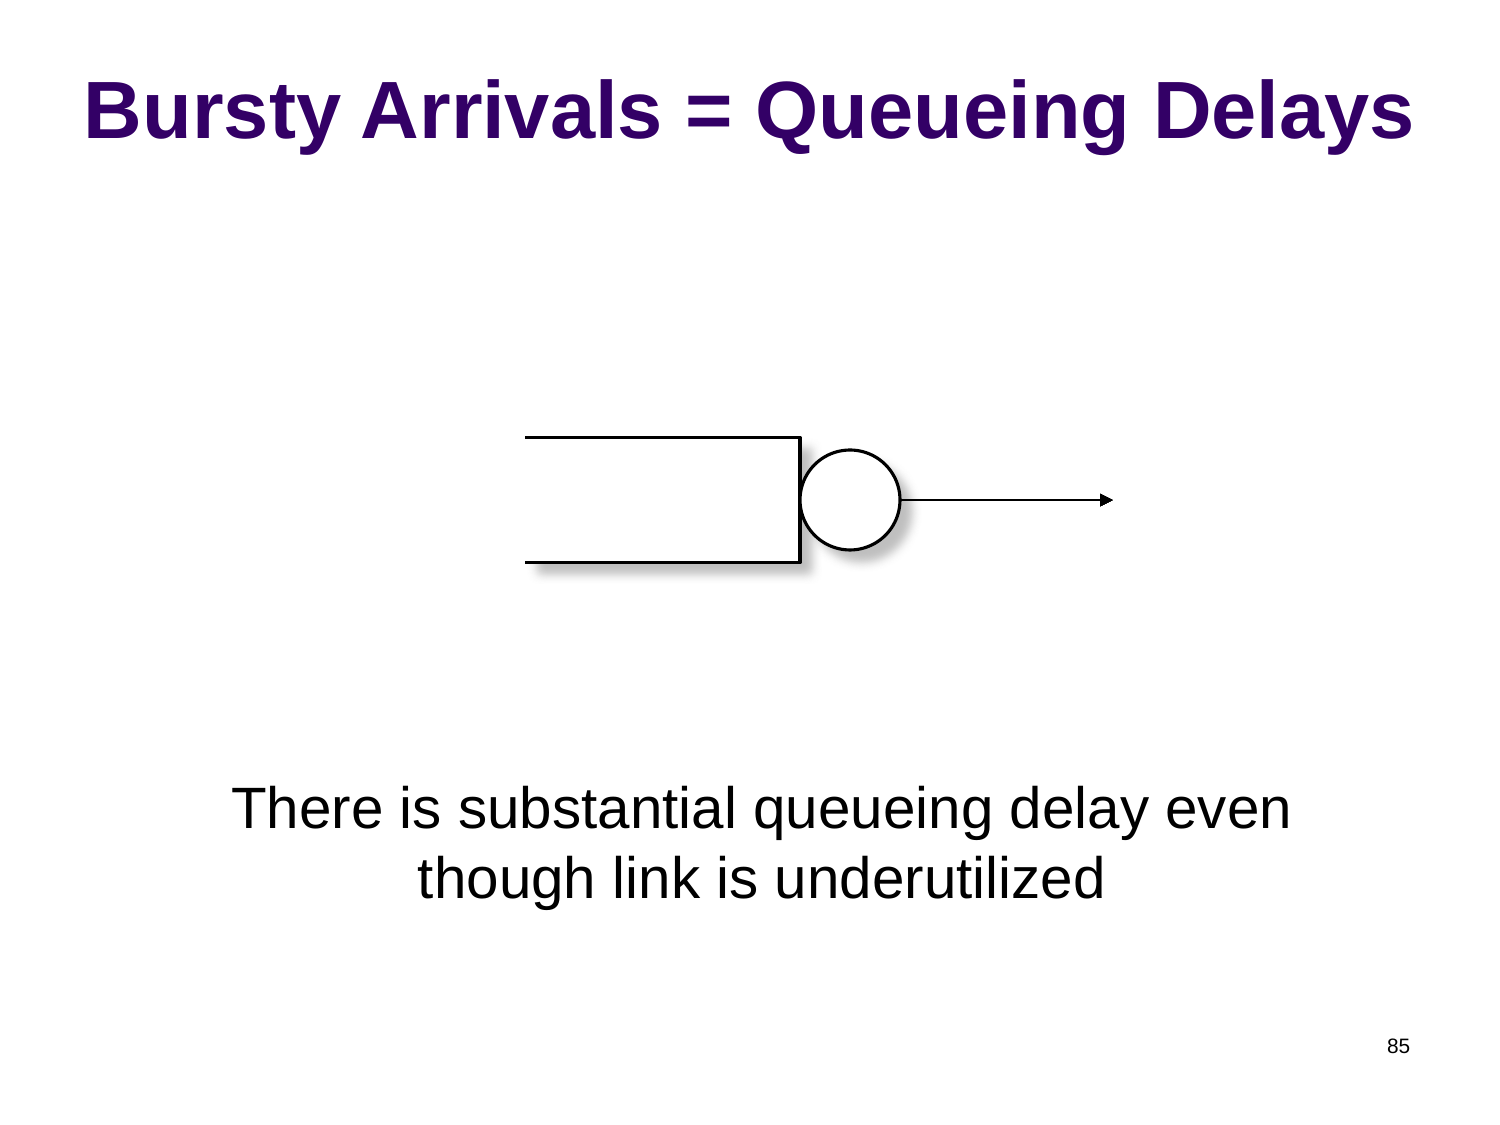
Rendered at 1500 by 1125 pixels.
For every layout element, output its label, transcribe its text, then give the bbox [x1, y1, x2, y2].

slide_number 85 [1074, 1024, 1426, 1101]
title Bursty Arrivals = Queueing Delays [0, 20, 1500, 163]
text_box There is substantial queueing delay even though link is underutilized [150, 762, 1375, 918]
text_box [904, 493, 1113, 507]
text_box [524, 437, 901, 563]
